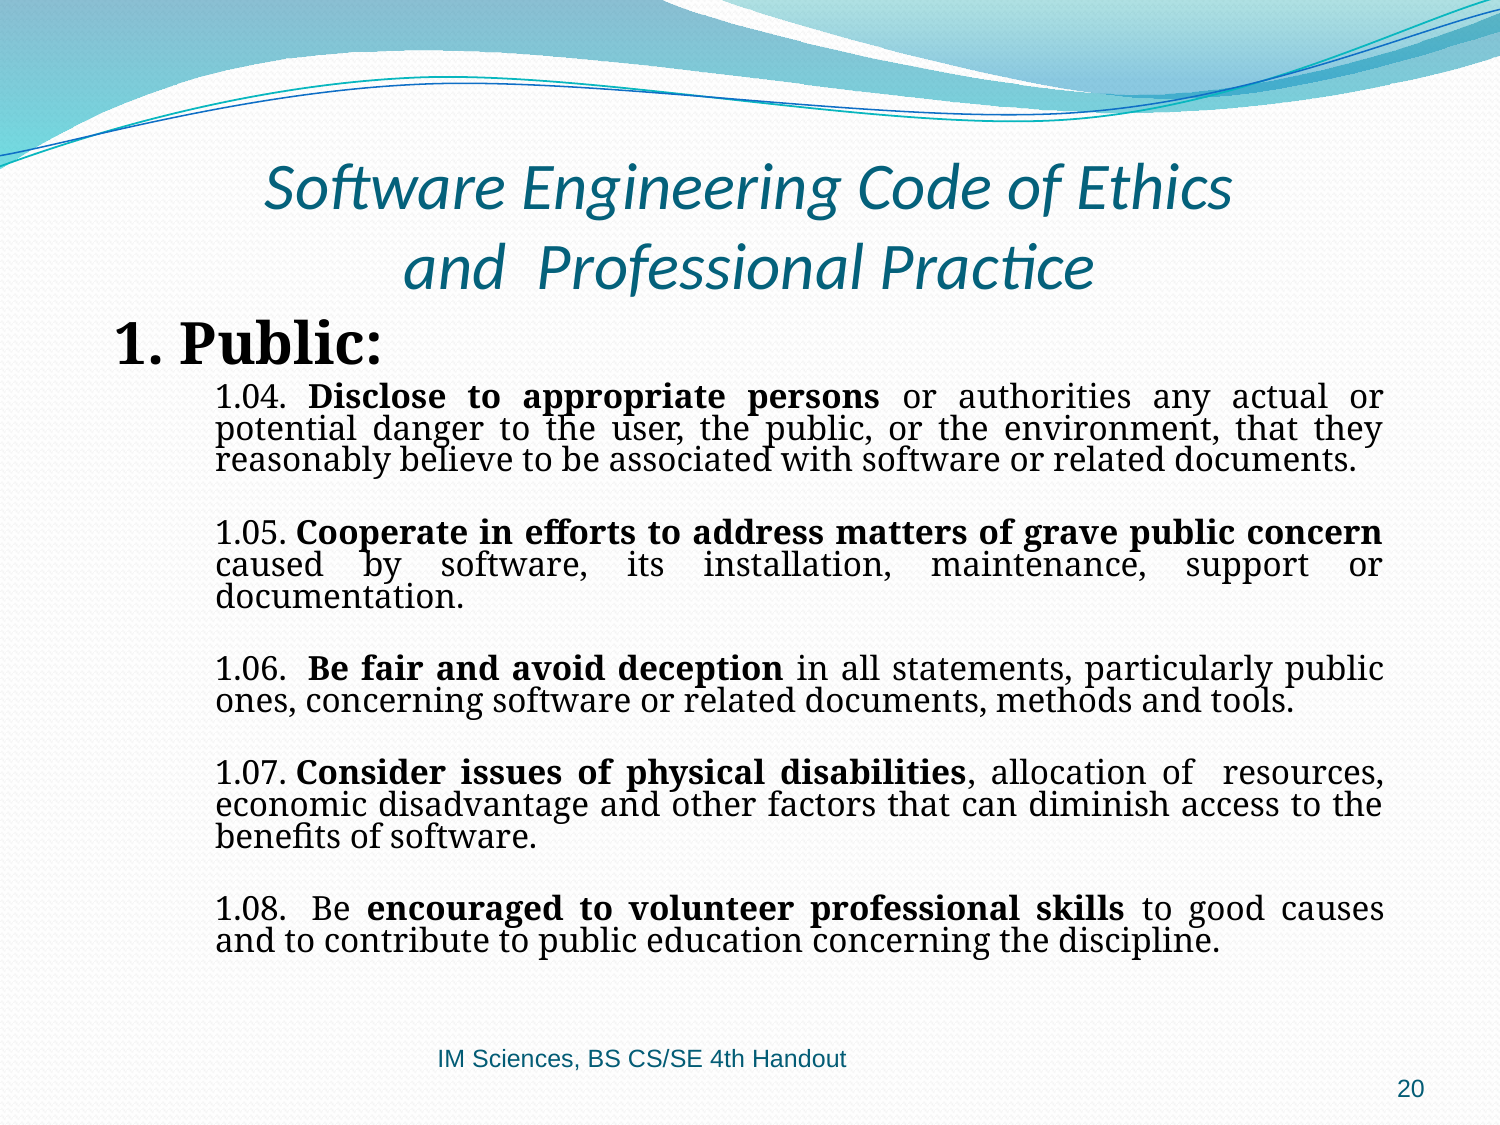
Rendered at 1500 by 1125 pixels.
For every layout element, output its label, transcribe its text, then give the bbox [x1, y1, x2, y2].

slide_number 20 [1299, 1042, 1425, 1103]
list 1. Public: 1.04. Disclose to appropriate persons or authorities any actual or potential danger to the user, the public, or the environment, that they reasonably believe to be associated with software or related documents. 1.05. Cooperate in efforts to address matters of grave public concern caused by software, its installation, maintenance, support or documentation. 1.06. Be fair and avoid deception in all statements, particularly public ones, concerning software or related documents, methods and tools. 1.07. Consider issues of physical disabilities, allocation of resources, economic disadvantage and other factors that can diminish access to the benefits of software. 1.08. Be encouraged to volunteer professional skills to good causes and to contribute to public education concerning the discipline. [99, 312, 1400, 1038]
title Software Engineering Code of Ethics and Professional Practice [75, 115, 1425, 304]
footer IM Sciences, BS CS/SE 4th Handout [437, 1042, 988, 1103]
